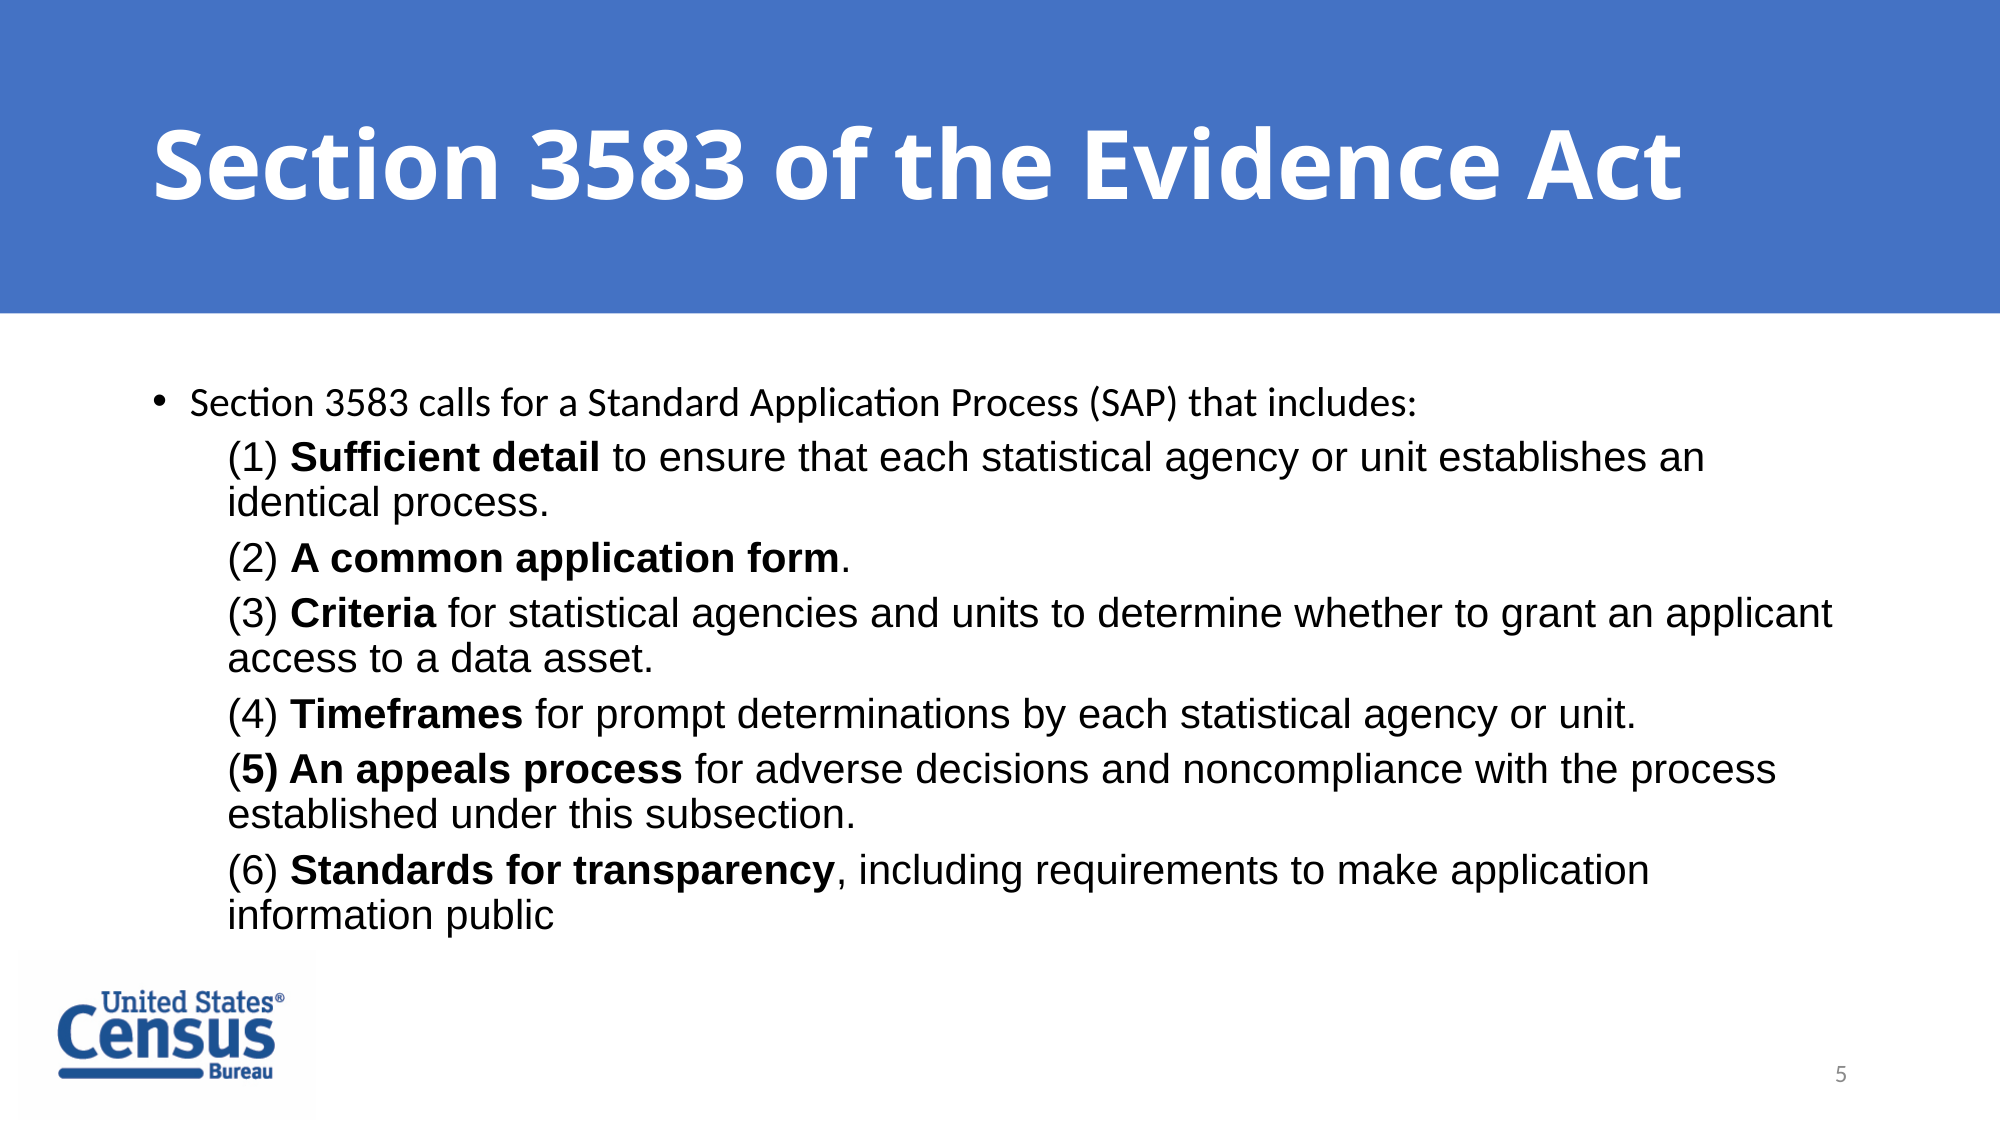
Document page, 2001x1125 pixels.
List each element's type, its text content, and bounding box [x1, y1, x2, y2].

list Section 3583 calls for a Standard Application Process (SAP) that includes: (1) Sufficient detail to ensure that each statistical agency or unit establishes an identical process. (2) A common application form. (3) Criteria for statistical agencies and units to determine whether to grant an applicant access to a data asset. (4) Timeframes for prompt determinations by each statistical agency or unit. (5) An appeals process for adverse decisions and noncompliance with the process established under this subsection. (6) Standards for transparency, including requirements to make application information public [137, 372, 1863, 987]
picture [18, 950, 316, 1120]
text_box [0, 0, 2000, 314]
slide_number 5 [1412, 1042, 1863, 1103]
title Section 3583 of the Evidence Act [137, 59, 1863, 278]
